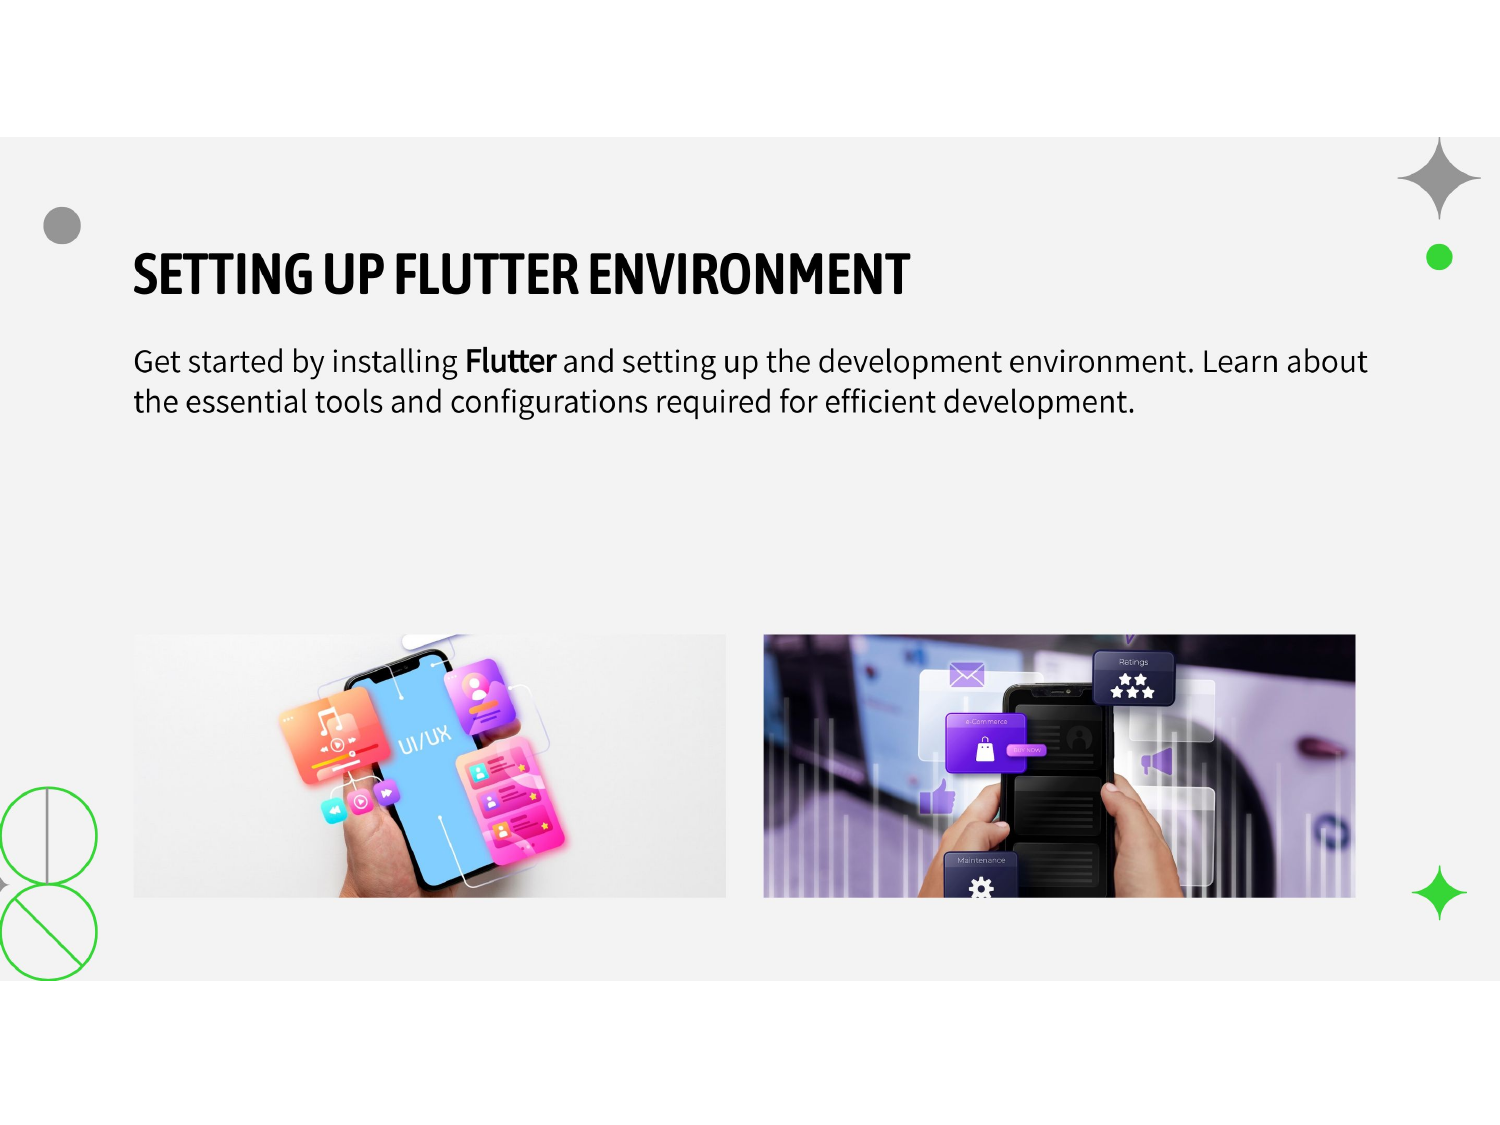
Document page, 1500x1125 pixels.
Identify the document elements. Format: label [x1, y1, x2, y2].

picture [0, 136, 1500, 982]
